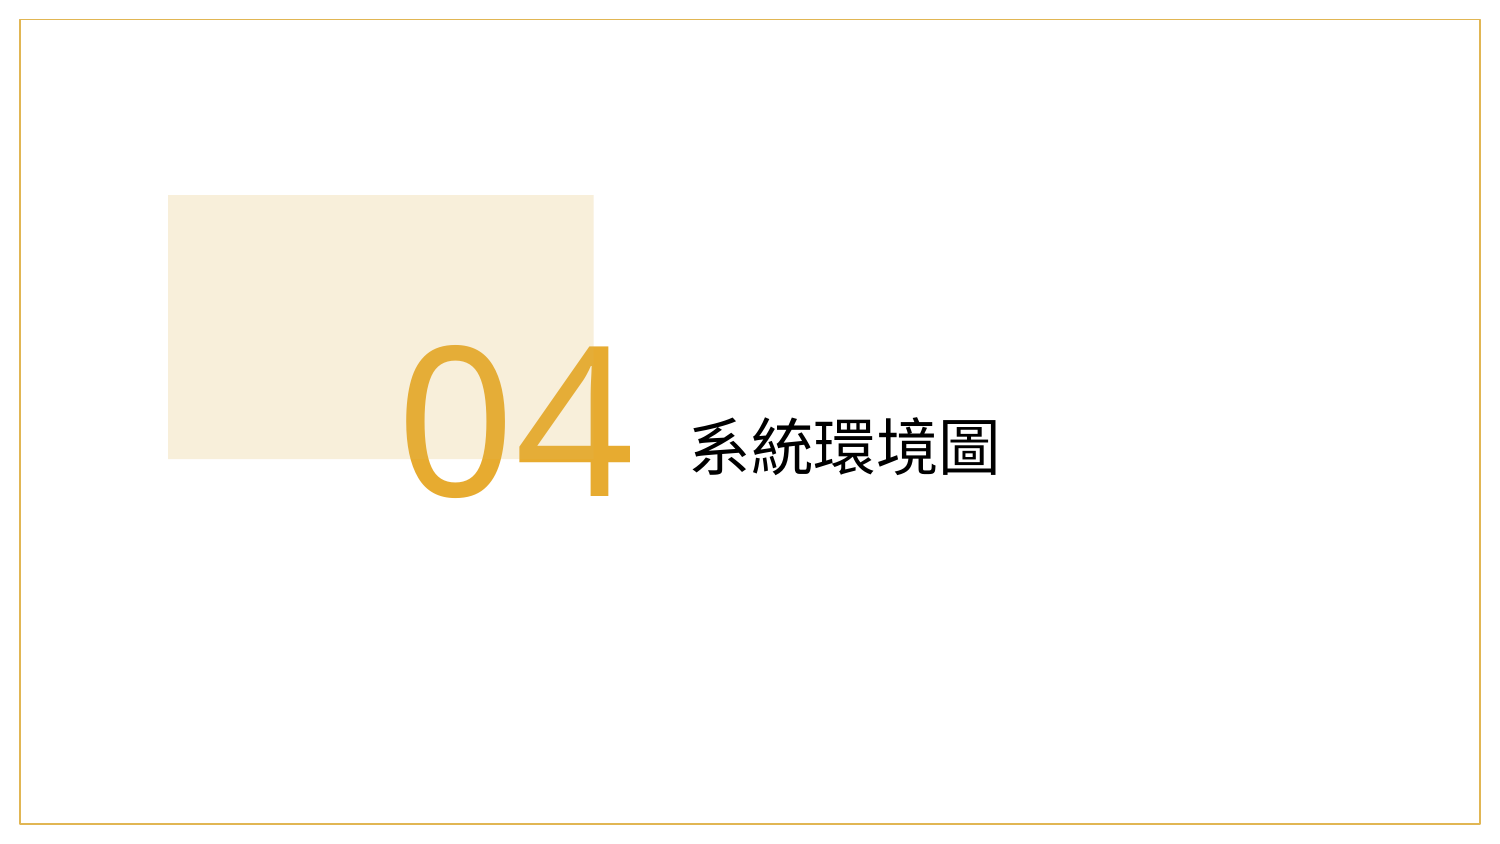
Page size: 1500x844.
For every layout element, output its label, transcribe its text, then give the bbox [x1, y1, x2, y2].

text_box [168, 195, 594, 460]
title 04 [381, 428, 695, 553]
title 系統環境圖 [673, 359, 1332, 498]
